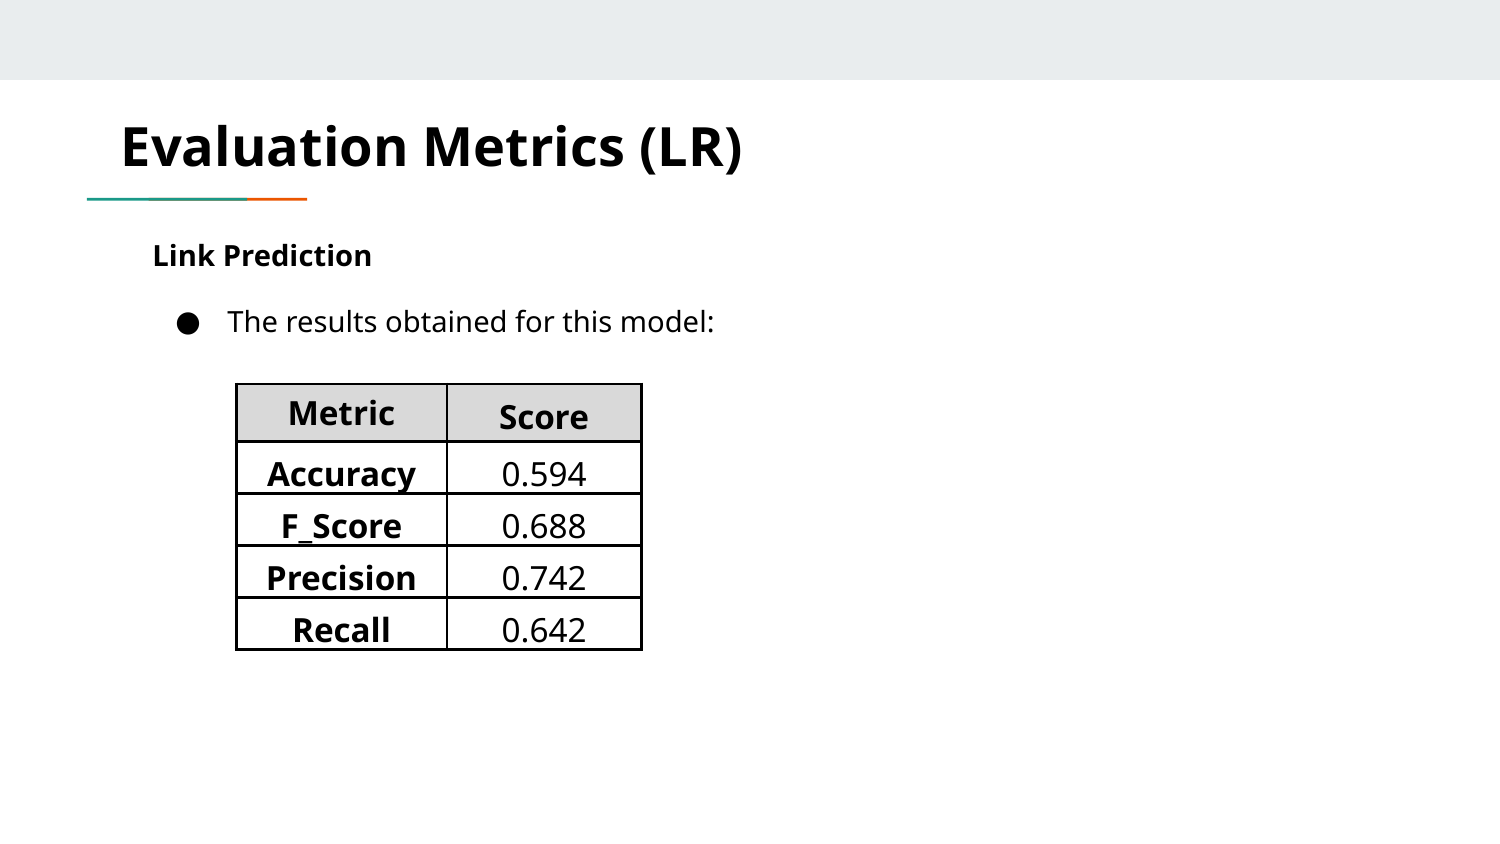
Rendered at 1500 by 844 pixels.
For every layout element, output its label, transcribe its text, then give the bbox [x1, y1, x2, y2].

table_header Score [448, 385, 640, 440]
table_cell Precision [238, 547, 446, 596]
text_box Evaluation Metrics (LR) [105, 96, 1222, 169]
table_cell 0.594 [448, 443, 640, 492]
text_box [297, 646, 613, 713]
table_cell Recall [238, 599, 446, 648]
table_cell 0.688 [448, 495, 640, 544]
table_cell Accuracy [238, 443, 446, 492]
table_cell 0.642 [448, 599, 640, 648]
table_cell 0.742 [448, 547, 640, 596]
table_header Metric [238, 385, 446, 440]
text_box Link Prediction The results obtained for this model: [137, 222, 1417, 413]
table_cell F_Score [238, 495, 446, 544]
